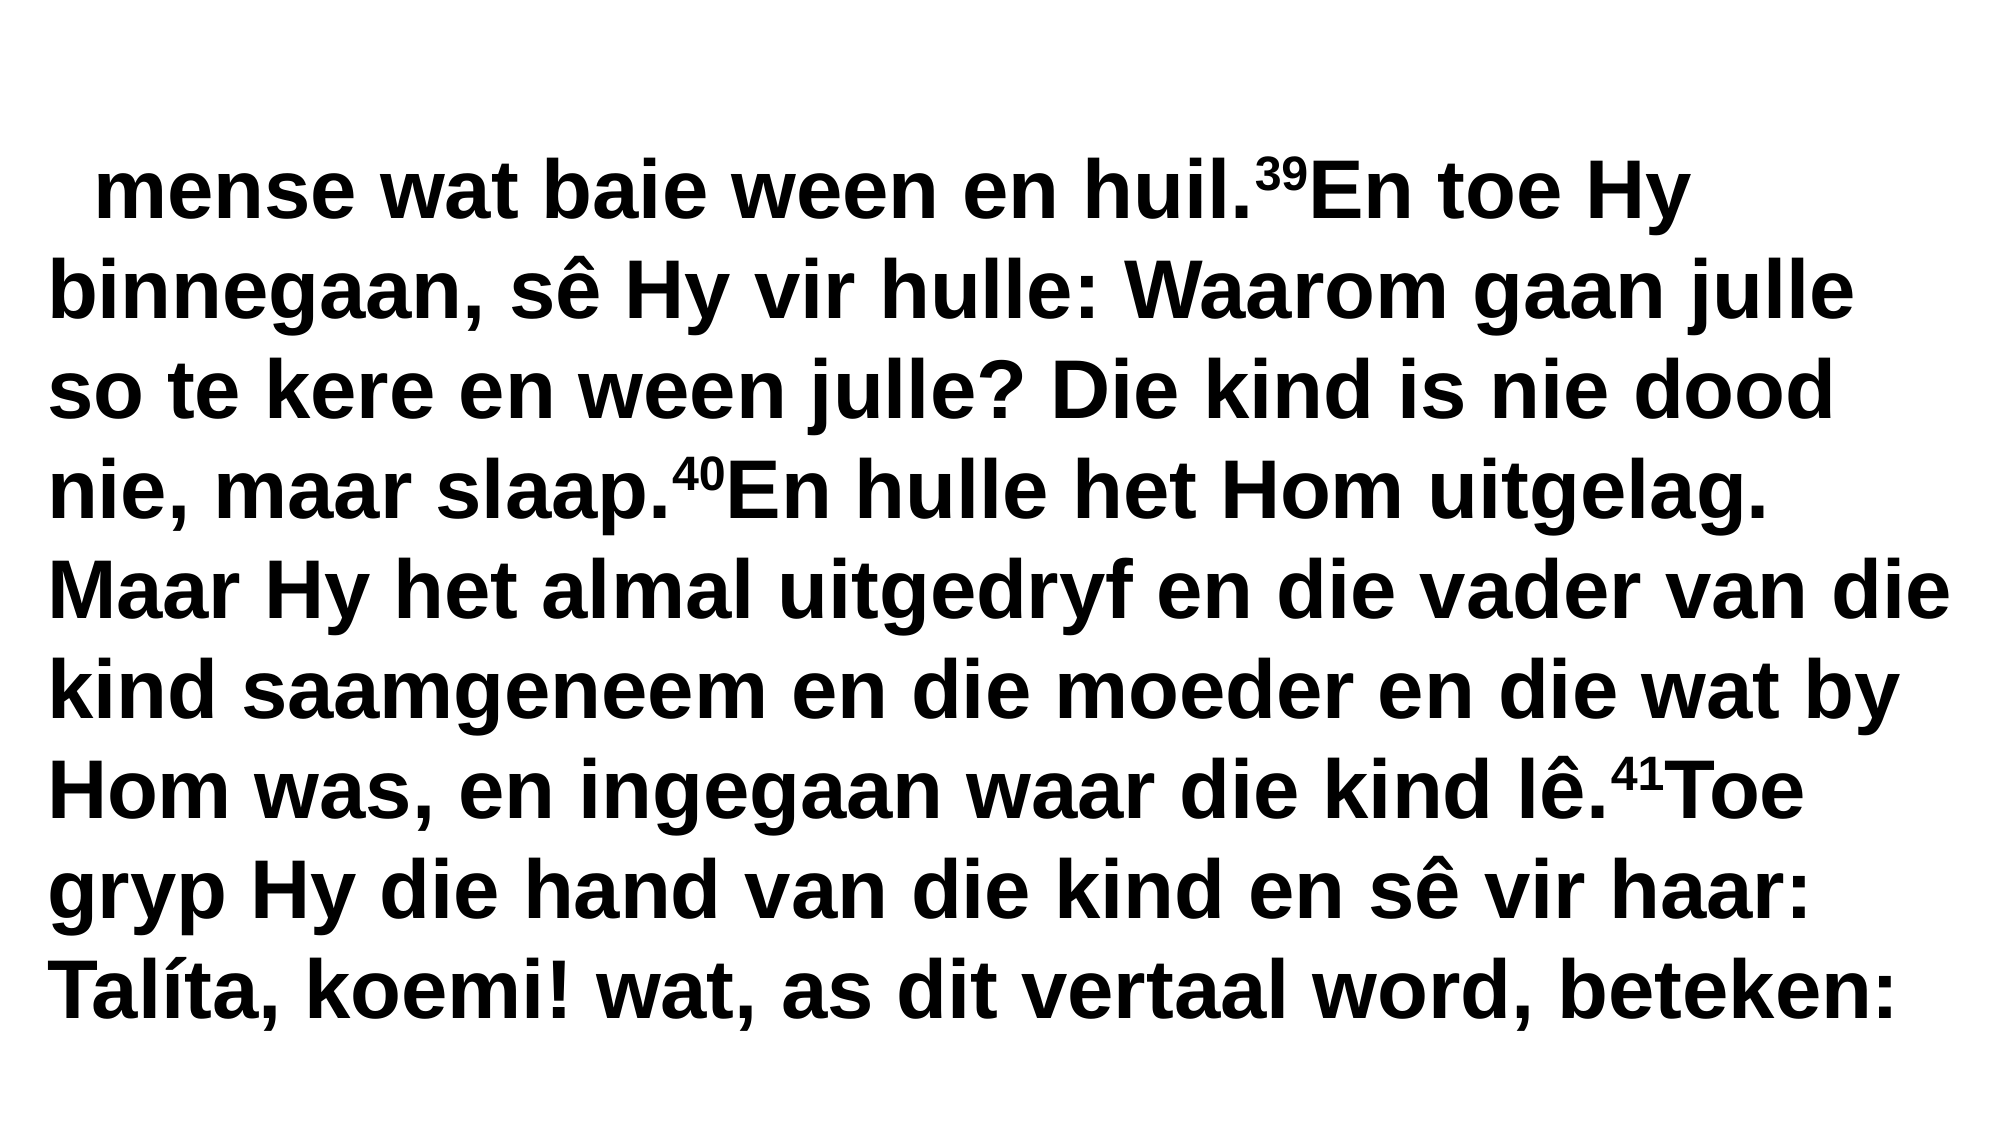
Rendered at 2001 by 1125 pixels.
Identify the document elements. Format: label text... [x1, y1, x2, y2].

text_box mense wat baie ween en huil.39En toe Hy binnegaan, sê Hy vir hulle: Waarom gaan julle so te kere en ween julle? Die kind is nie dood nie, maar slaap.40En hulle het Hom uitgelag. Maar Hy het almal uitgedryf en die vader van die kind saamgeneem en die moeder en die wat by Hom was, en ingegaan waar die kind lê.41Toe gryp Hy die hand van die kind en sê vir haar: Talíta, koemi! wat, as dit vertaal word, beteken: [32, 72, 1969, 1043]
